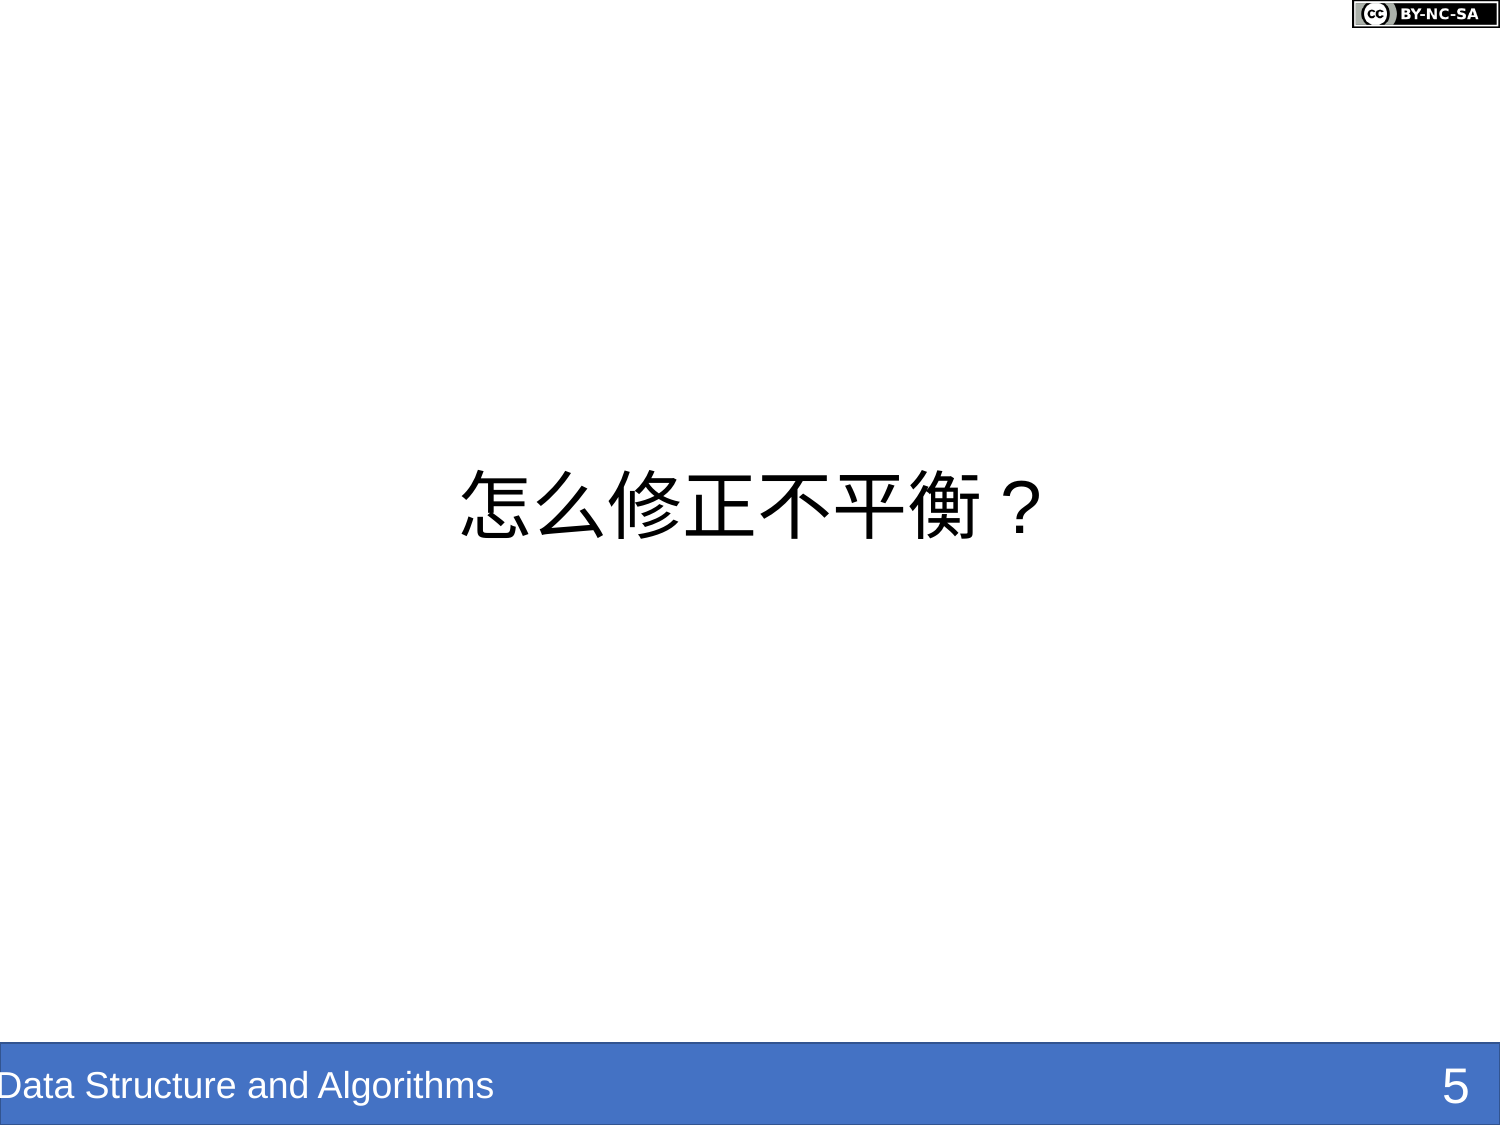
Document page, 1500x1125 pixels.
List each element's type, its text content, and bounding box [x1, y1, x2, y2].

picture [1352, 0, 1500, 28]
slide_number 5 [1147, 1054, 1485, 1114]
title 怎么修正不平衡? [103, 453, 1397, 565]
